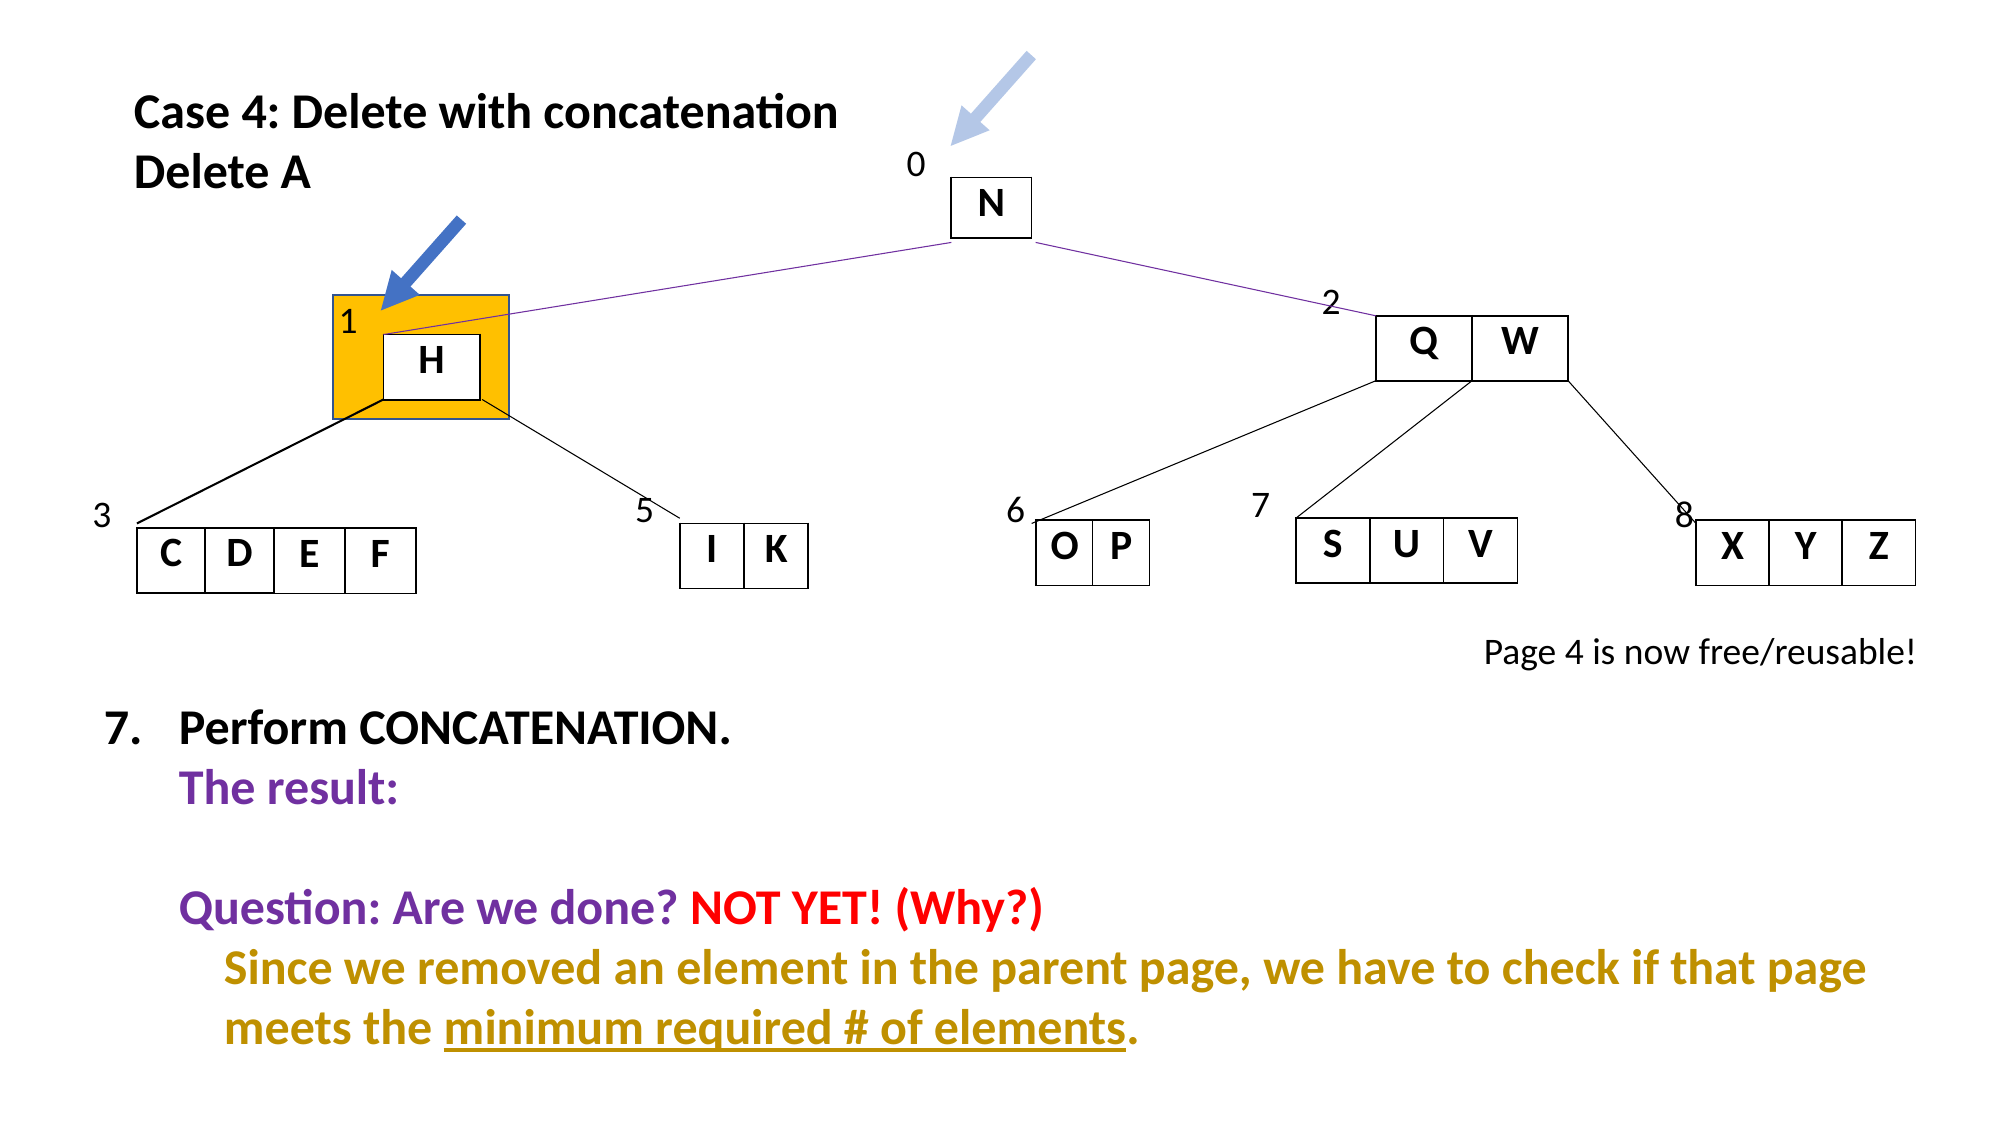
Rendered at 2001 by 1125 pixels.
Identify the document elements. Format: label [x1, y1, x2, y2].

table_header [346, 529, 415, 593]
table_header [206, 529, 273, 592]
table_header [1371, 519, 1443, 582]
table_header [1093, 524, 1149, 585]
text_box [1035, 242, 1376, 330]
table_header [275, 529, 344, 593]
table_header [1377, 317, 1471, 380]
table_header [1770, 521, 1841, 585]
text_box [1468, 619, 1933, 680]
text_box [1568, 380, 1701, 542]
table_header [952, 178, 1031, 237]
text_box [77, 482, 127, 543]
text_box [950, 55, 1032, 146]
table_header [681, 524, 743, 588]
table_header [1697, 521, 1768, 585]
table_header [745, 524, 807, 588]
table_header [384, 335, 479, 399]
table_header [1037, 524, 1092, 585]
text_box [136, 219, 952, 538]
table_header [1473, 317, 1567, 380]
table_header [1444, 519, 1517, 582]
text_box [89, 687, 1883, 1063]
table_header [1297, 524, 1369, 582]
table_header [1843, 521, 1915, 585]
text_box [891, 131, 941, 192]
text_box [991, 380, 1472, 537]
table_header [138, 529, 204, 592]
text_box [119, 70, 855, 206]
